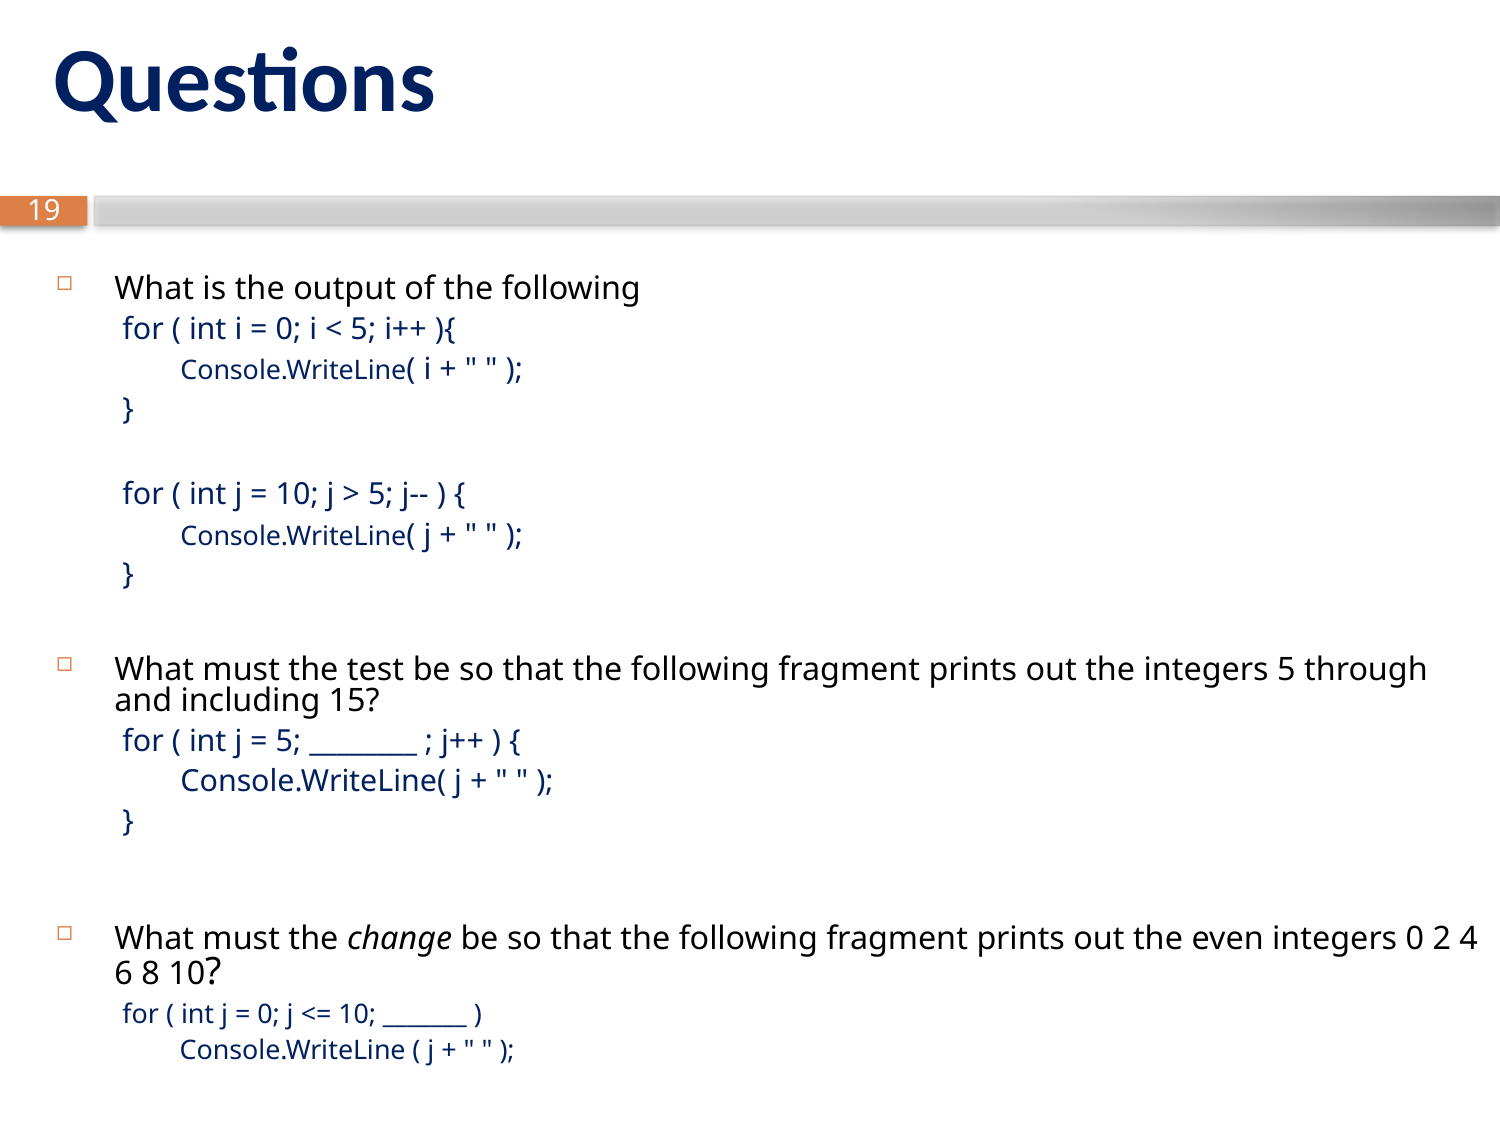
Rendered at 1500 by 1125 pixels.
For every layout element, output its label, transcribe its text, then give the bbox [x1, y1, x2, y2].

title Questions [38, 7, 1376, 143]
list What is the output of the following for ( int i = 0; i < 5; i++ ){ Console.WriteLine( i + " " ); } for ( int j = 10; j > 5; j-- ) { Console.WriteLine( j + " " ); } What must the test be so that the following fragment prints out the integers 5 through and including 15? for ( int j = 5; ________ ; j++ ) { Console.WriteLine( j + " " ); } What must the change be so that the following fragment prints out the even integers 0 2 4 6 8 10? for ( int j = 0; j <= 10; _______ ) Console.WriteLine ( j + " " ); [41, 267, 1500, 1076]
